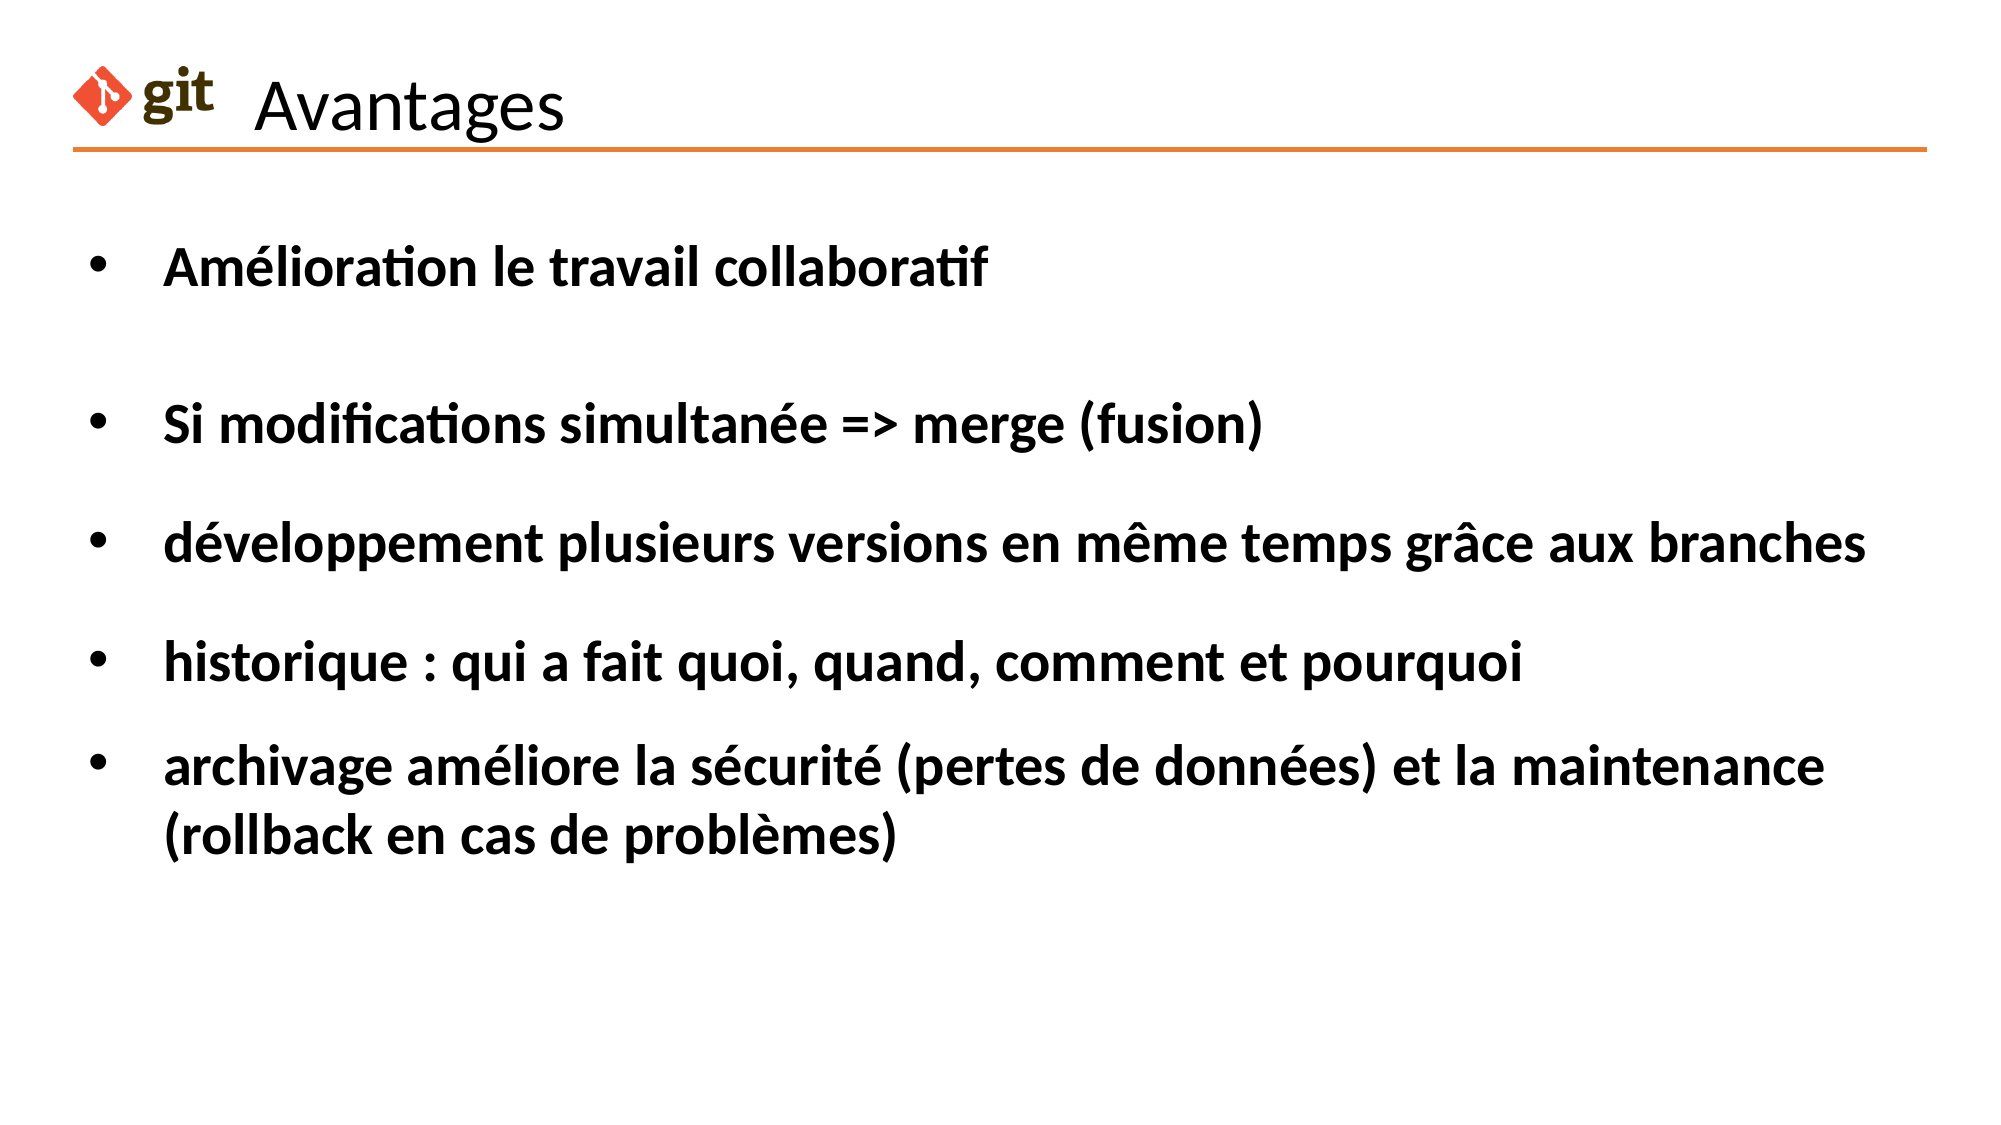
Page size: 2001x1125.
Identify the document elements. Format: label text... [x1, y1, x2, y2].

picture [73, 66, 214, 126]
text_box Si modifications simultanée => merge (fusion) [73, 378, 1927, 463]
text_box historique : qui a fait quoi, quand, comment et pourquoi [73, 616, 1927, 701]
text_box Amélioration le travail collaboratif [73, 220, 1927, 306]
text_box développement plusieurs versions en même temps grâce aux branches [73, 497, 1927, 582]
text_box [73, 34, 1927, 158]
text_box archivage améliore la sécurité (pertes de données) et la maintenance (rollback en cas de problèmes) [73, 719, 1927, 874]
